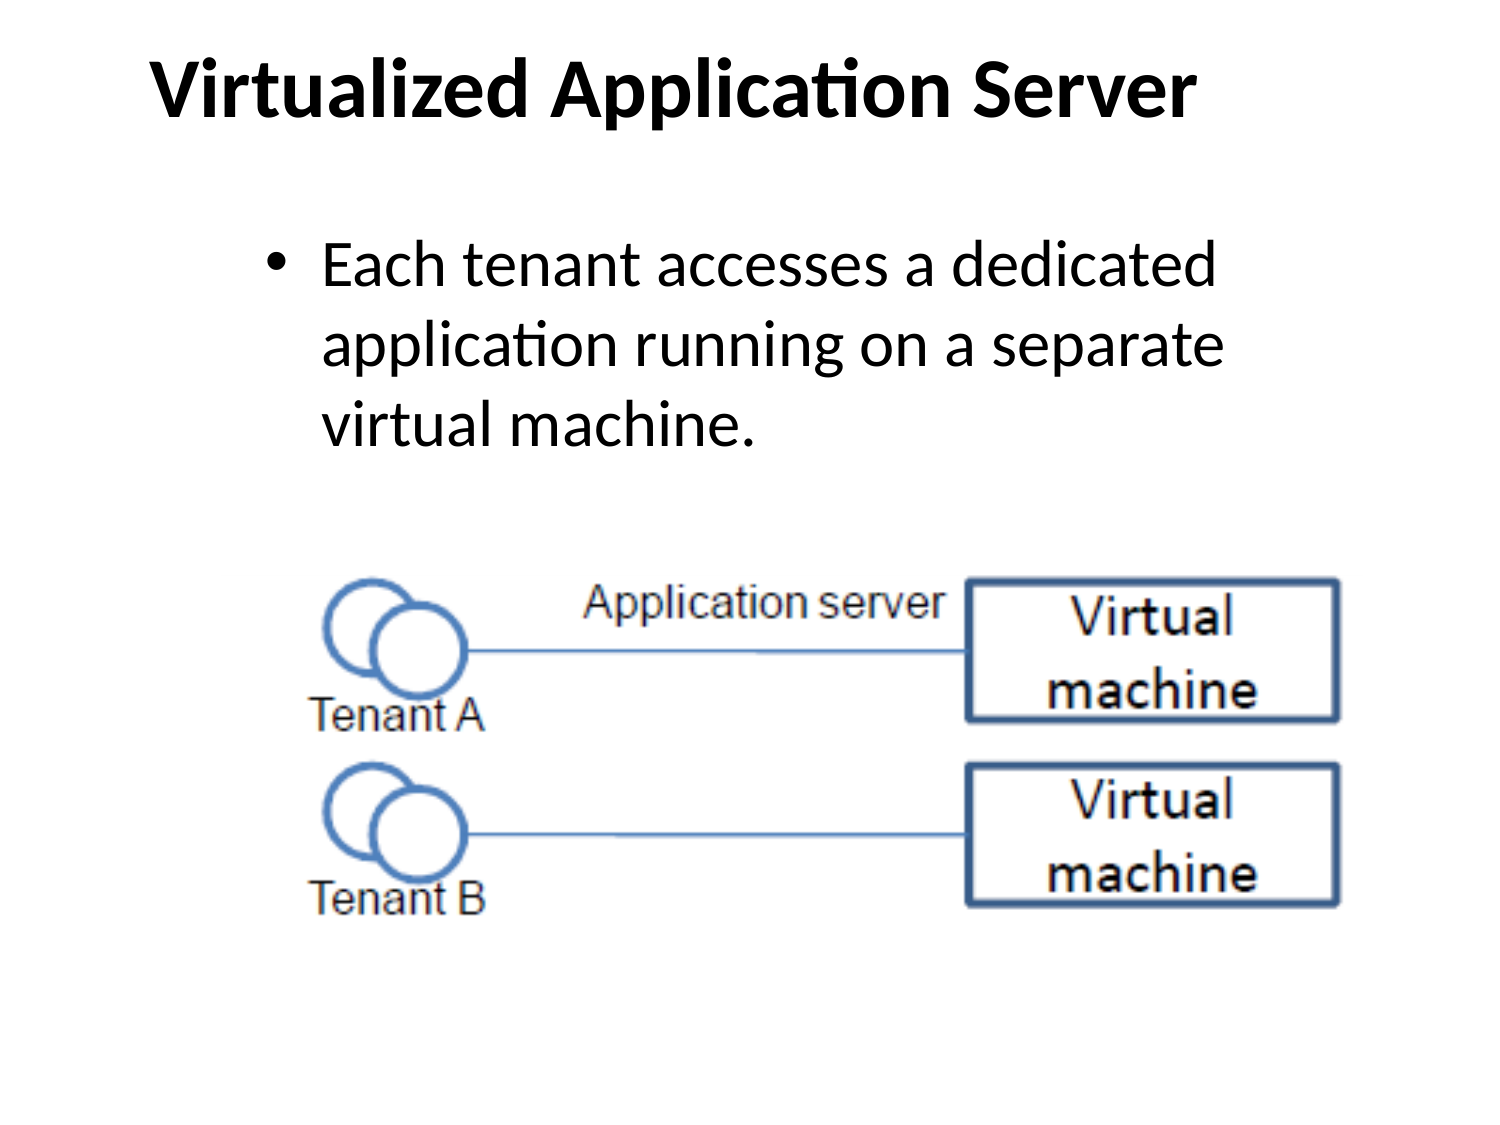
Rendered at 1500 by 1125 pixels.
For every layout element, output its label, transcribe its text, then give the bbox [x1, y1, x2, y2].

title Virtualized Application Server [0, 44, 1351, 233]
picture [221, 573, 1363, 938]
list Each tenant accesses a dedicated application running on a separate virtual machine. [249, 212, 1326, 572]
